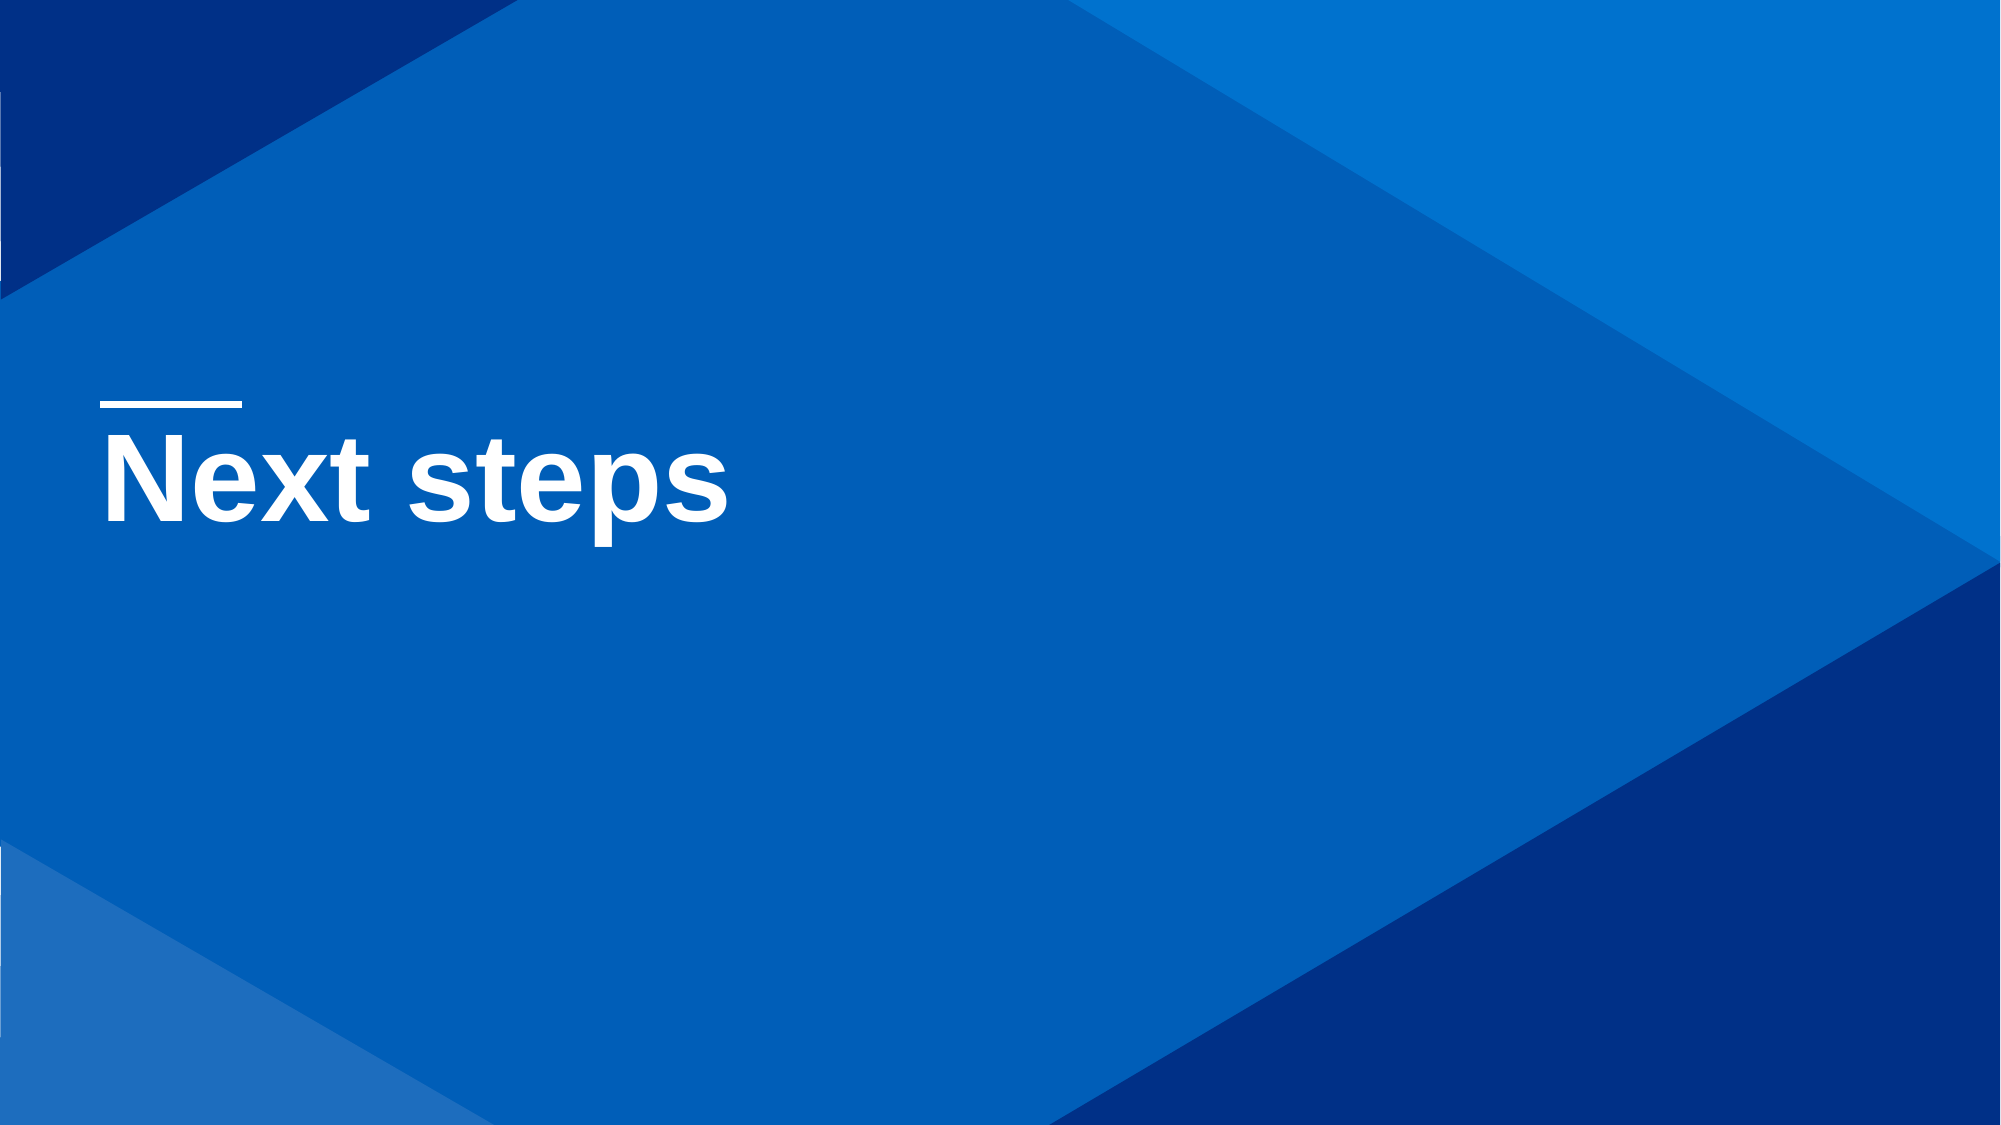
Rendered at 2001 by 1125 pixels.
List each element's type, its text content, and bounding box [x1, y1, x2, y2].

list Next steps [100, 413, 1241, 572]
